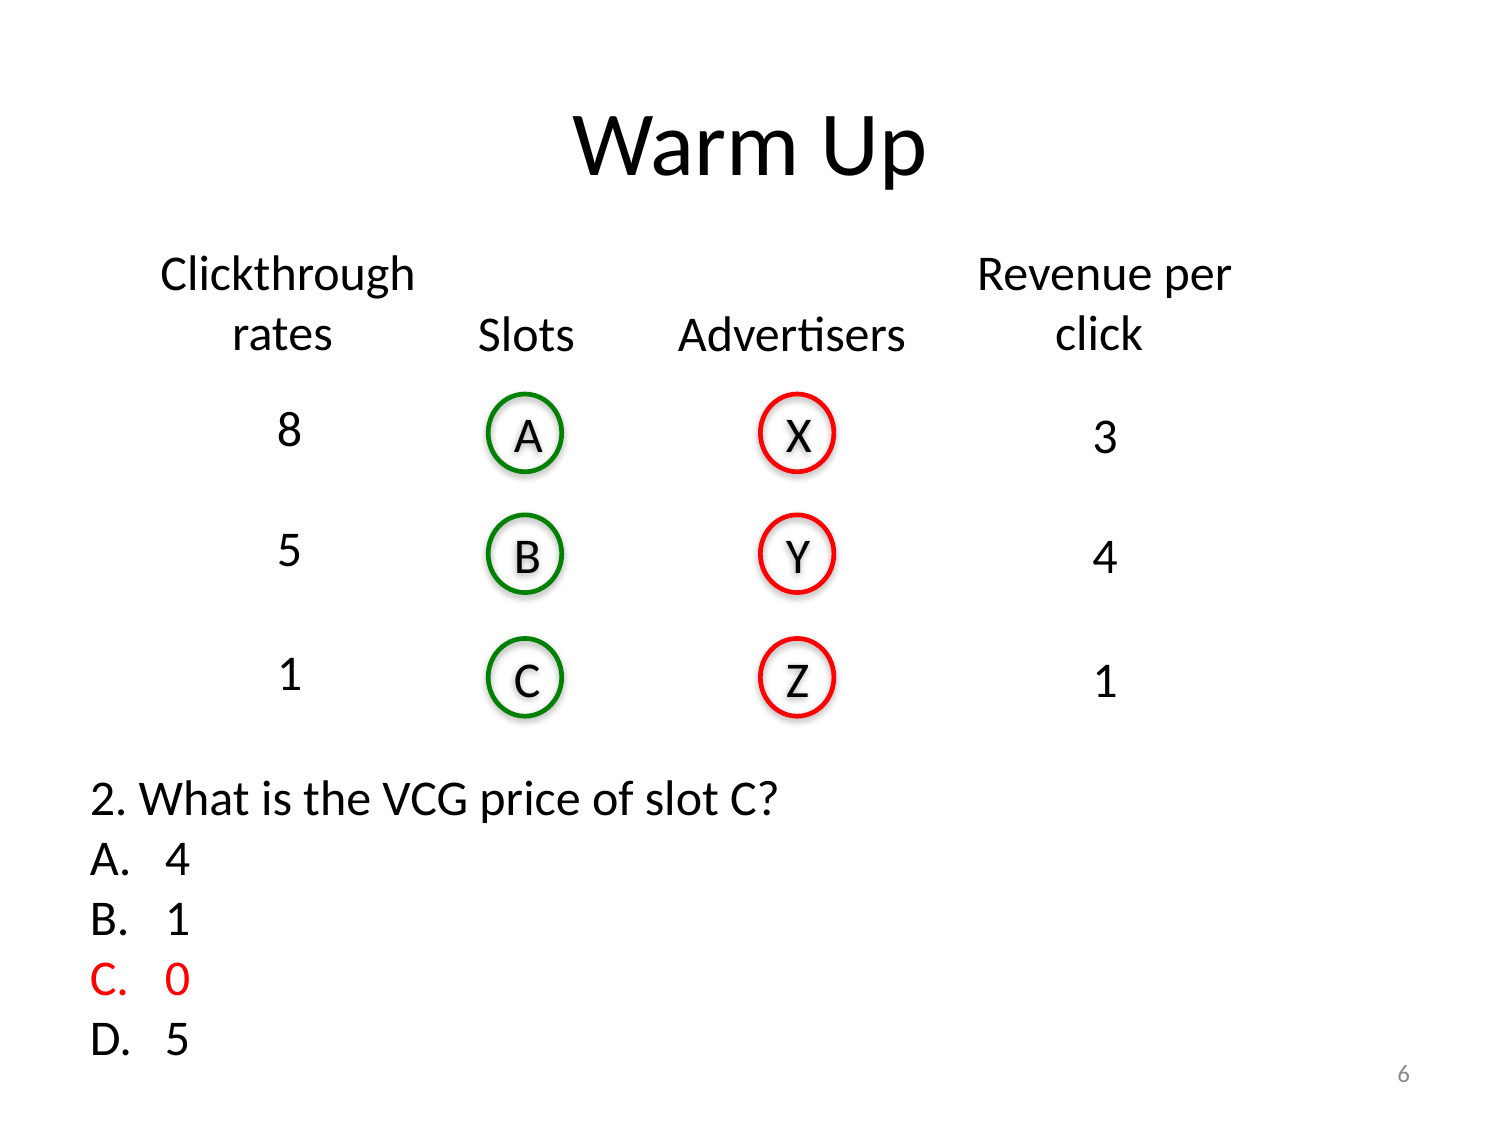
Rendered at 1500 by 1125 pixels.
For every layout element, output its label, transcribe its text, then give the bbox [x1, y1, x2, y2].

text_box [126, 232, 1267, 717]
title Warm Up [75, 45, 1425, 233]
text_box 2. What is the VCG price of slot C? 4 1 0 5 [75, 757, 1318, 1125]
slide_number 6 [1318, 1042, 1425, 1103]
